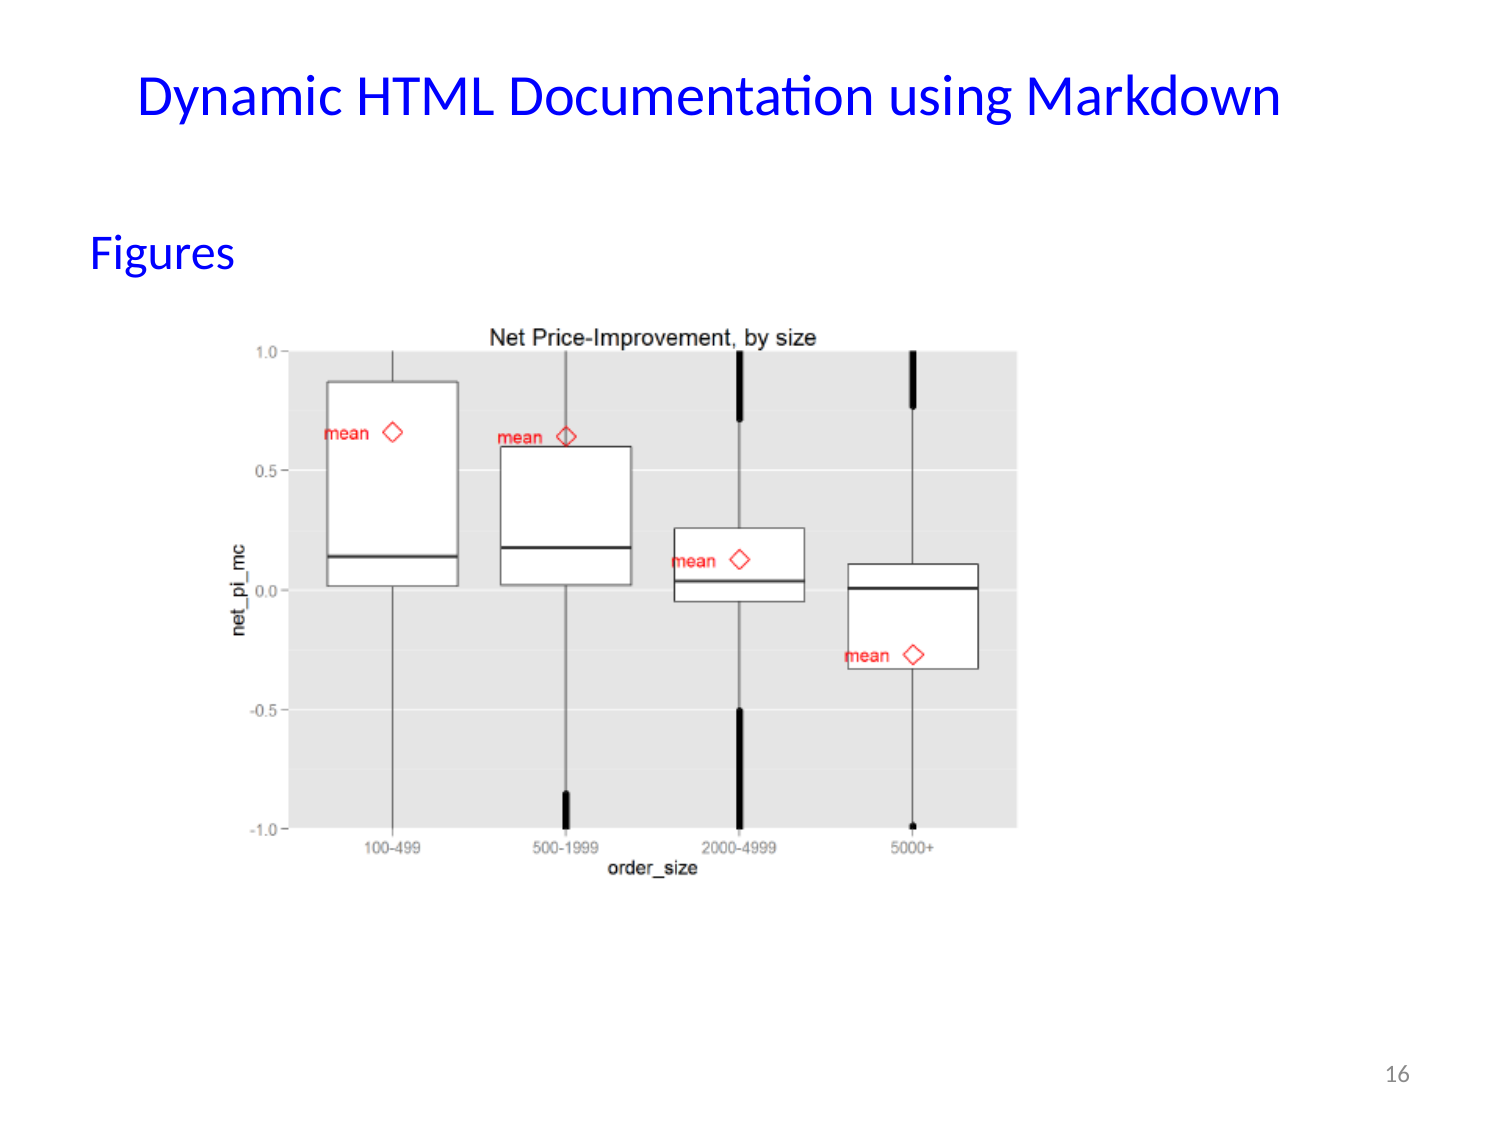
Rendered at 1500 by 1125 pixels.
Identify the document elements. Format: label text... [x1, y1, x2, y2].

text_box Dynamic HTML Documentation using Markdown [95, 50, 1325, 135]
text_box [74, 212, 1081, 919]
slide_number 16 [1074, 1042, 1425, 1103]
